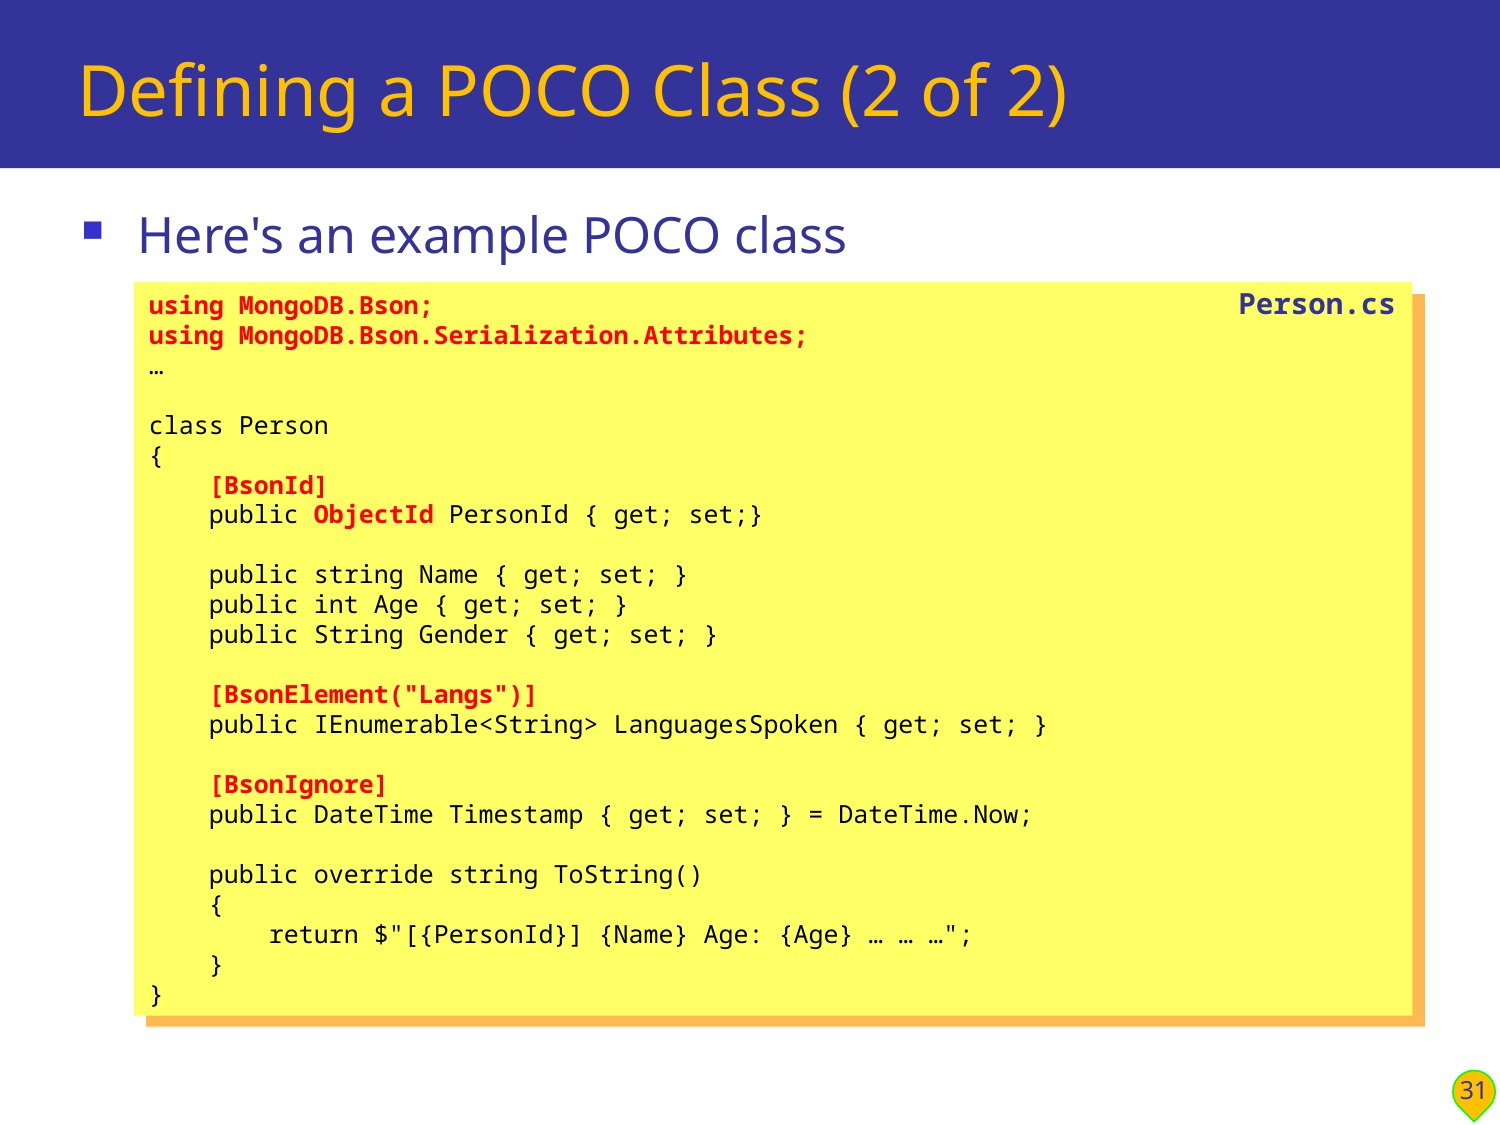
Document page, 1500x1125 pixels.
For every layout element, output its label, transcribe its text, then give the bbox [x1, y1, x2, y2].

list Here's an example POCO class [66, 196, 1460, 1007]
title Defining a POCO Class (2 of 2) [61, 24, 1465, 139]
text_box Person.cs [1223, 277, 1411, 328]
text_box using MongoDB.Bson; using MongoDB.Bson.Serialization.Attributes; … class Person { [BsonId] public ObjectId PersonId { get; set;} public string Name { get; set; } public int Age { get; set; } public String Gender { get; set; } [BsonElement("Langs")] public IEnumerable<String> LanguagesSpoken { get; set; } [BsonIgnore] public DateTime Timestamp { get; set; } = DateTime.Now; public override string ToString() { return $"[{PersonId}] {Name} Age: {Age} … … …"; } } [133, 281, 1413, 1016]
footer 31 [1431, 1040, 1500, 1117]
